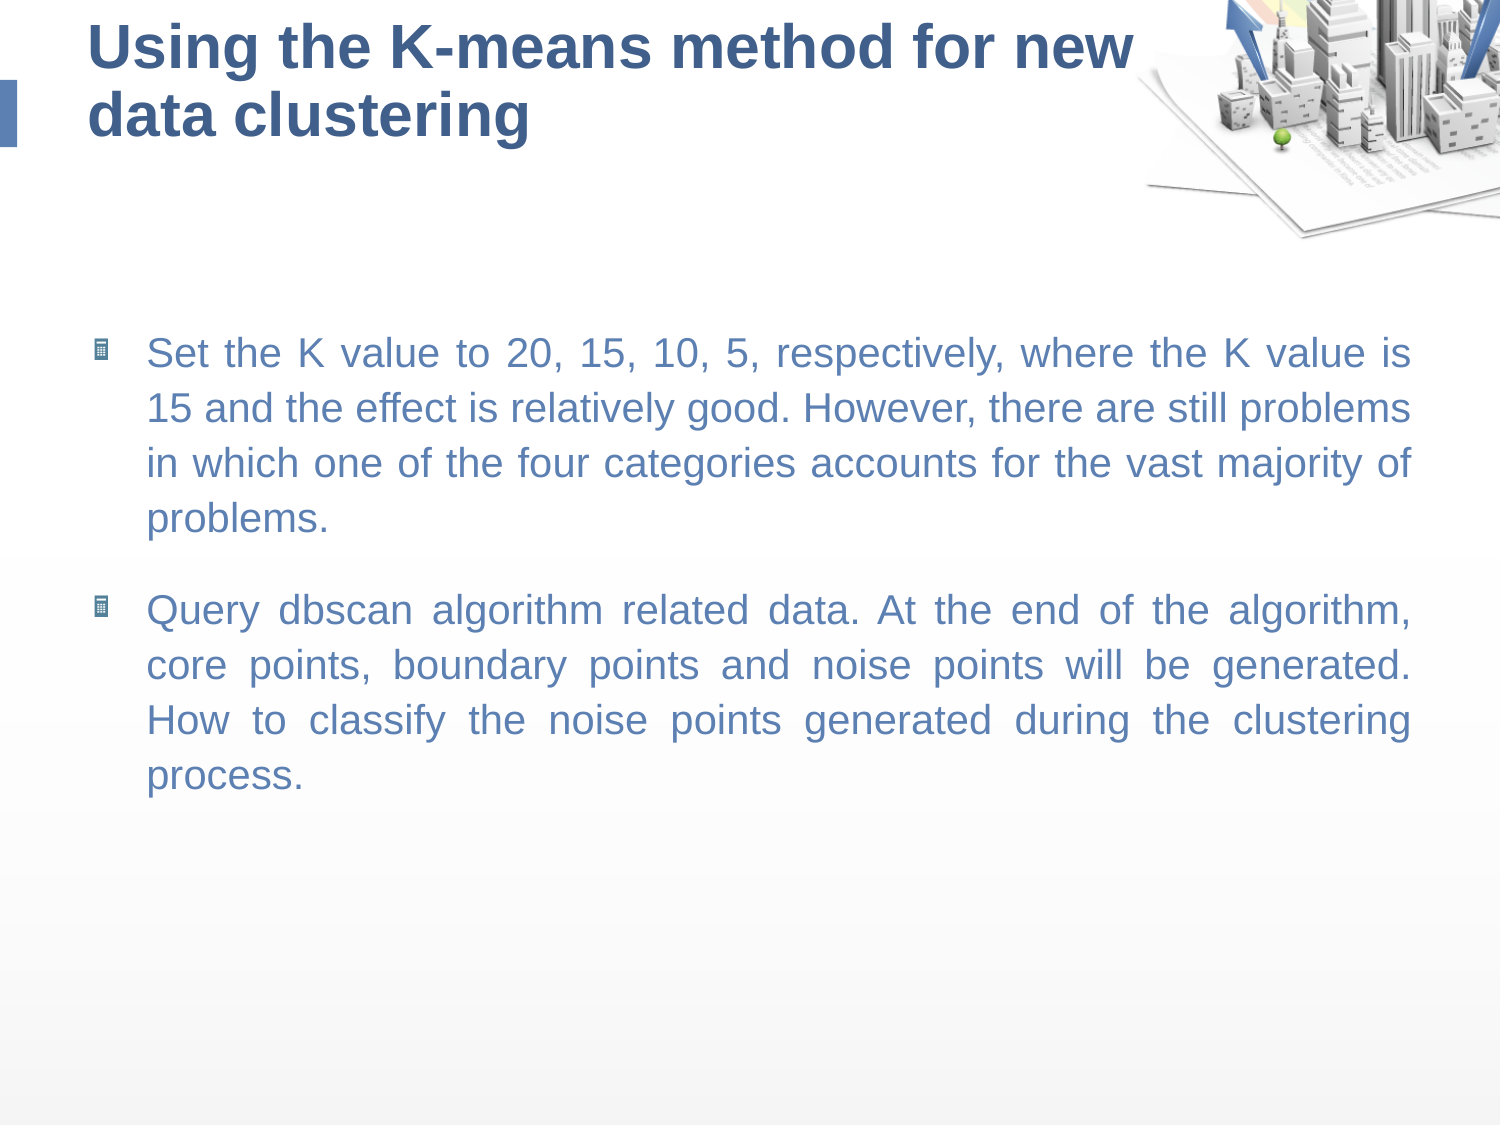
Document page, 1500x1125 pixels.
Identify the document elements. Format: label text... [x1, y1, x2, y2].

title Using the K-means method for new data clustering [72, 42, 1166, 158]
list Set the K value to 20, 15, 10, 5, respectively, where the K value is 15 and the effect is relatively good. However, there are still problems in which one of the four categories accounts for the vast majority of problems. Query dbscan algorithm related data. At the end of the algorithm, core points, boundary points and noise points will be generated. How to classify the noise points generated during the clustering process. [72, 225, 1428, 1018]
picture [0, 0, 1500, 1125]
text_box [124, 193, 1343, 255]
